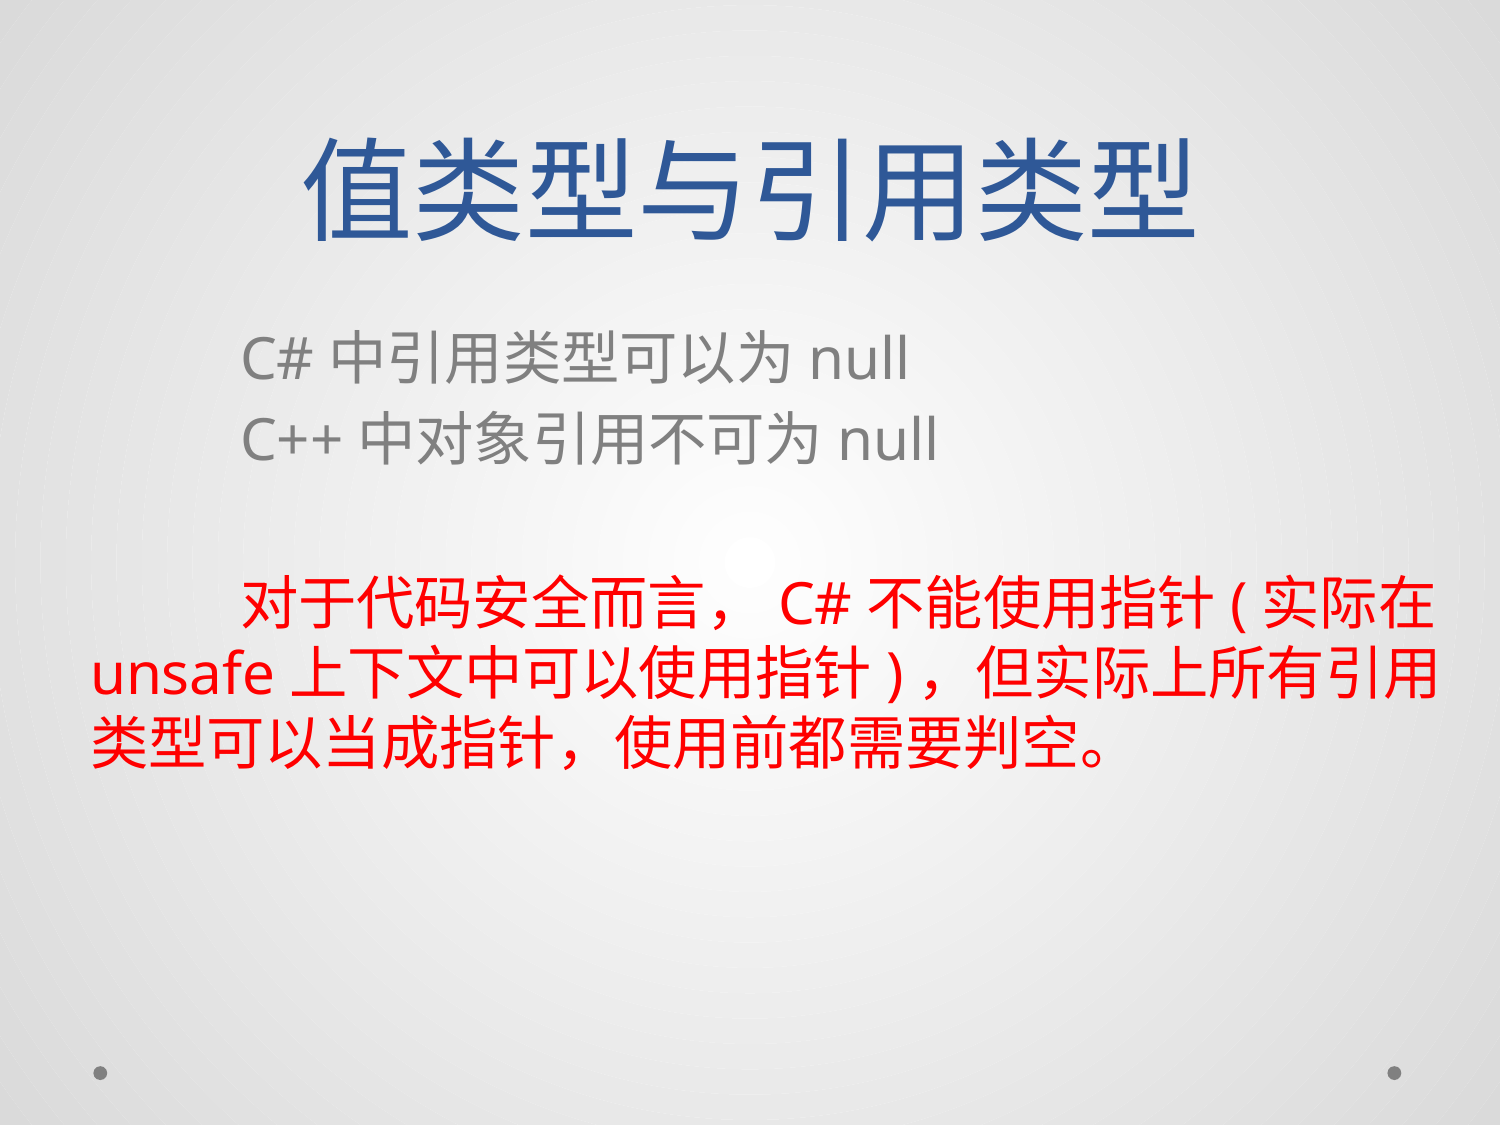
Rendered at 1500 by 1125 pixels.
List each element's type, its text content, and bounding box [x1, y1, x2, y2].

list C#中引用类型可以为null C++中对象引用不可为null 对于代码安全而言，C#不能使用指针(实际在unsafe上下文中可以使用指针)，但实际上所有引用类型可以当成指针，使用前都需要判空。 [75, 231, 1459, 1047]
title 值类型与引用类型 [75, 0, 1425, 231]
